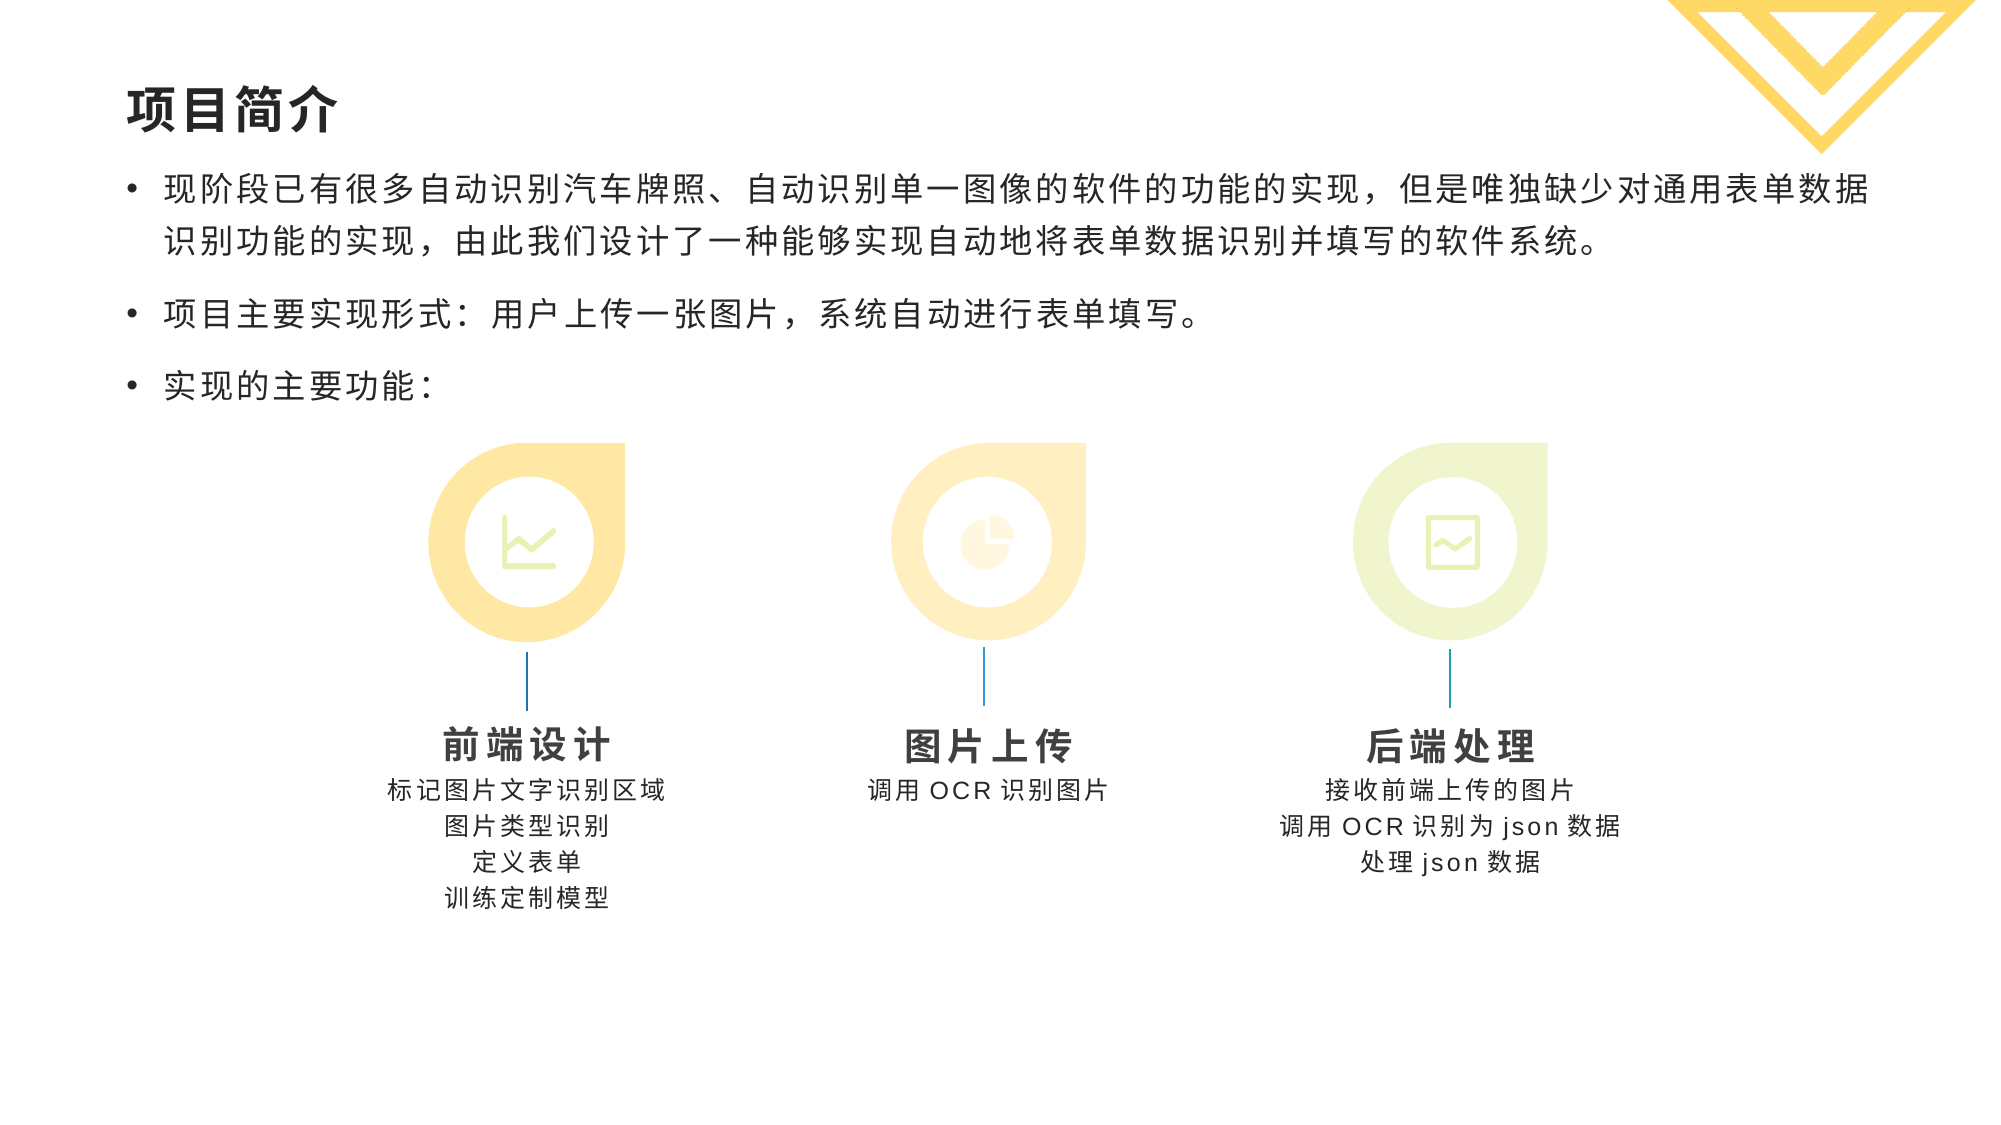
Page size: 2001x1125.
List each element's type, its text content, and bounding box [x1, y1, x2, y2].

list 现阶段已有很多自动识别汽车牌照、自动识别单一图像的软件的功能的实现，但是唯独缺少对通用表单数据识别功能的实现，由此我们设计了一种能够实现自动地将表单数据识别并填写的软件系统。 项目主要实现形式：用户上传一张图片，系统自动进行表单填写。 实现的主要功能： [109, 156, 1891, 1041]
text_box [319, 442, 1659, 947]
title 项目简介 [109, 72, 1891, 146]
